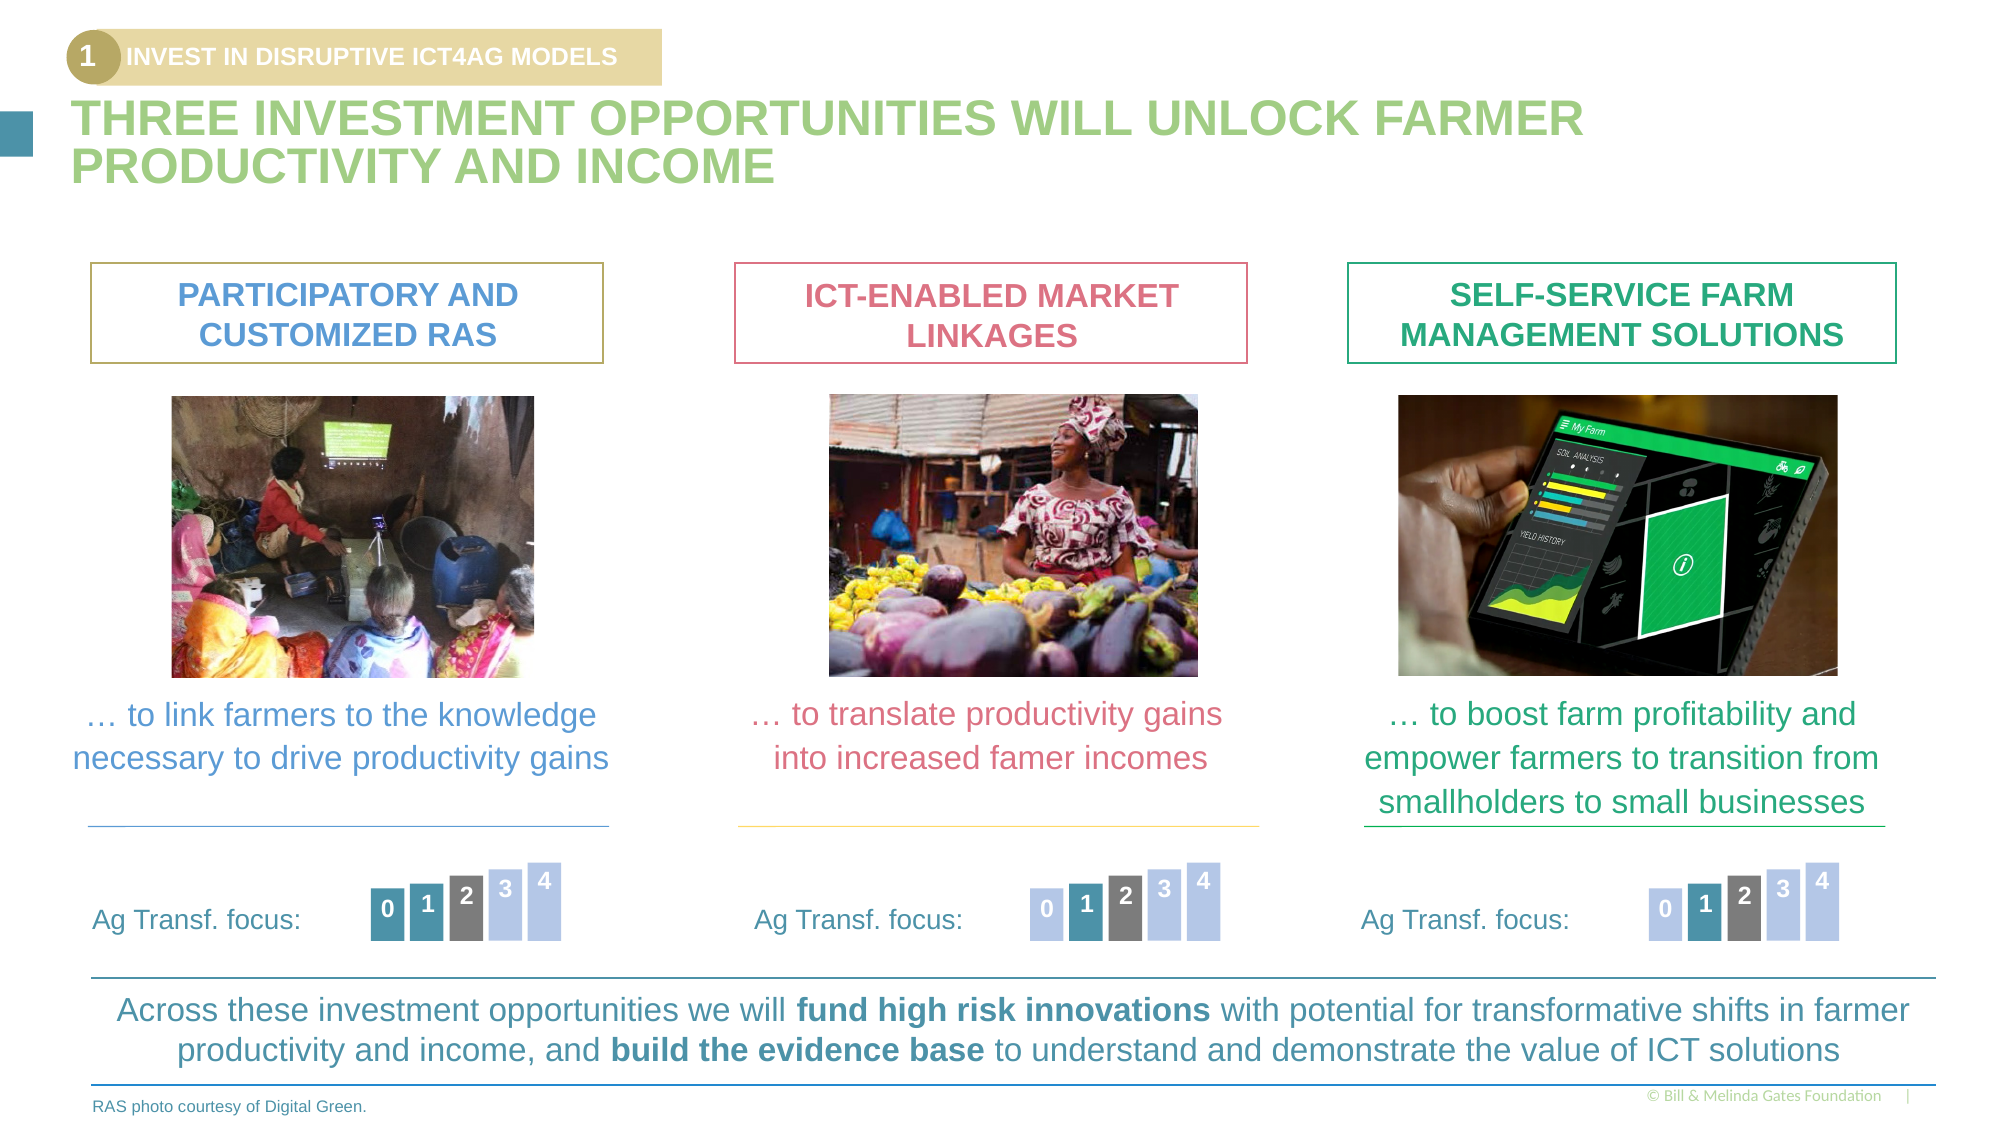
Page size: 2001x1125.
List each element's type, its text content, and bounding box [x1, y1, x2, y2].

text_box INVEST IN DISRUPTIVE ICT4AG MODELS [111, 33, 723, 79]
text_box THREE INVESTMENT OPPORTUNITIES WILL UNLOCK FARMER PRODUCTIVITY AND INCOME [70, 97, 1893, 213]
text_box … to link farmers to the knowledge necessary to drive productivity gains [70, 688, 613, 773]
text_box SELF-SERVICE FARM MANAGEMENT SOLUTIONS [1371, 273, 1874, 382]
text_box Ag Transf. focus: [1360, 901, 1626, 958]
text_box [1024, 856, 1226, 941]
picture [829, 394, 1198, 677]
text_box ICT-ENABLED MARKET LINKAGES [775, 274, 1210, 348]
text_box [0, 110, 34, 158]
text_box [112, 28, 663, 33]
text_box Across these investment opportunities we will fund high risk innovations with potential for transformative shifts in farmer productivity and income, and build the evidence base to understand and demonstrate the value of ICT solutions [91, 978, 1937, 1078]
text_box … to translate productivity gains into increased famer incomes [734, 688, 1248, 773]
text_box PARTICIPATORY AND CUSTOMIZED RAS [131, 273, 566, 382]
footer © Bill & Melinda Gates Foundation | [1613, 1077, 1945, 1112]
text_box [1347, 262, 1897, 364]
picture [171, 396, 535, 678]
text_box Ag Transf. focus: [92, 901, 357, 958]
text_box [78, 81, 109, 86]
text_box Ag Transf. focus: [754, 901, 1019, 958]
text_box 1 [64, 28, 112, 81]
text_box [96, 79, 663, 87]
text_box … to boost farm profitability and empower farmers to transition from smallholders to small businesses [1348, 688, 1897, 773]
text_box [734, 262, 1248, 364]
text_box RAS photo courtesy of Digital Green. [92, 1095, 790, 1125]
picture [1398, 394, 1838, 676]
text_box [90, 262, 604, 364]
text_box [1643, 856, 1845, 941]
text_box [365, 856, 567, 941]
